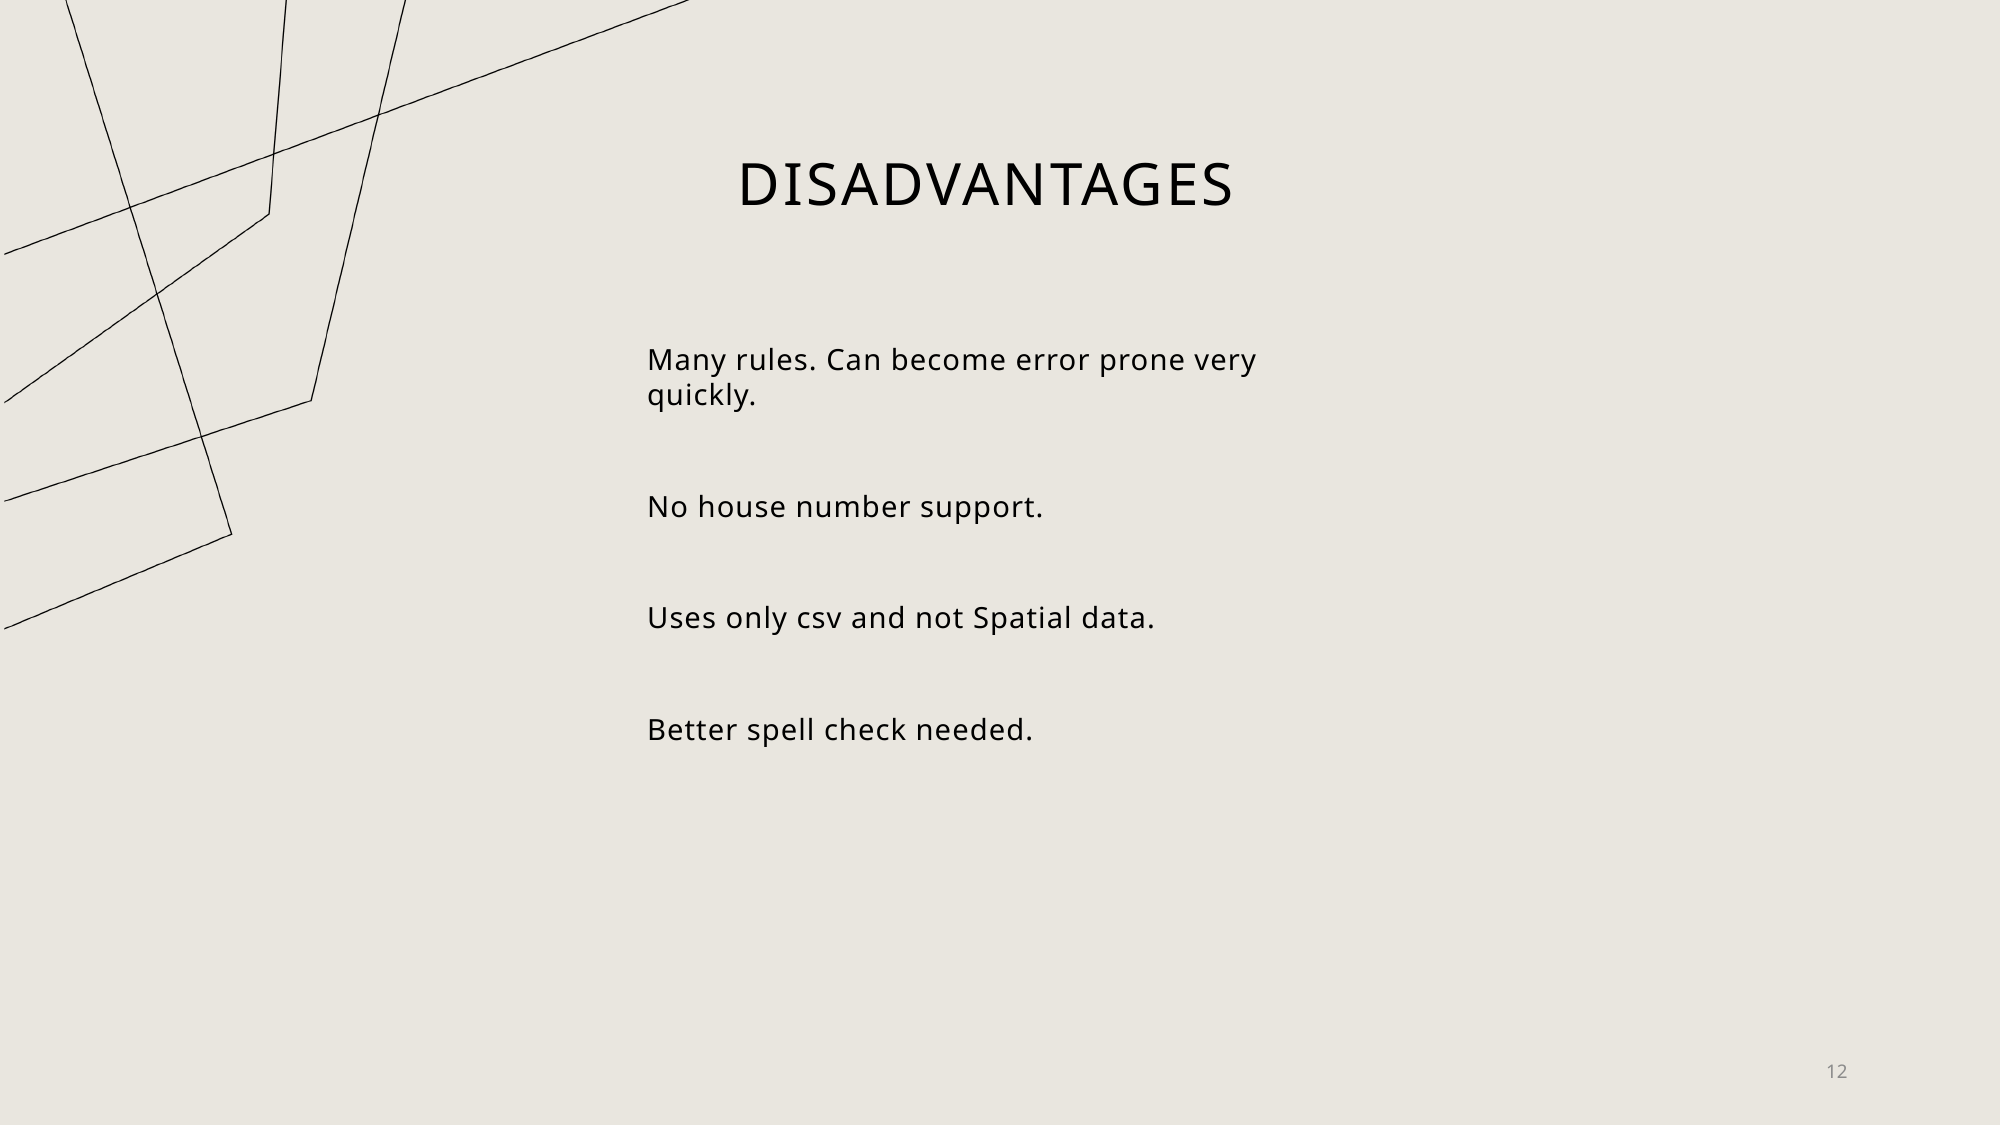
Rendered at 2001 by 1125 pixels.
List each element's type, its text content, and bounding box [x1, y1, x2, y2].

picture [4, 0, 721, 642]
slide_number 12 [1412, 1042, 1863, 1103]
title disadvantages [722, 77, 1278, 296]
list Many rules. Can become error prone very quickly. No house number support. Uses only csv and not Spatial data. Better spell check needed. [632, 334, 1368, 791]
